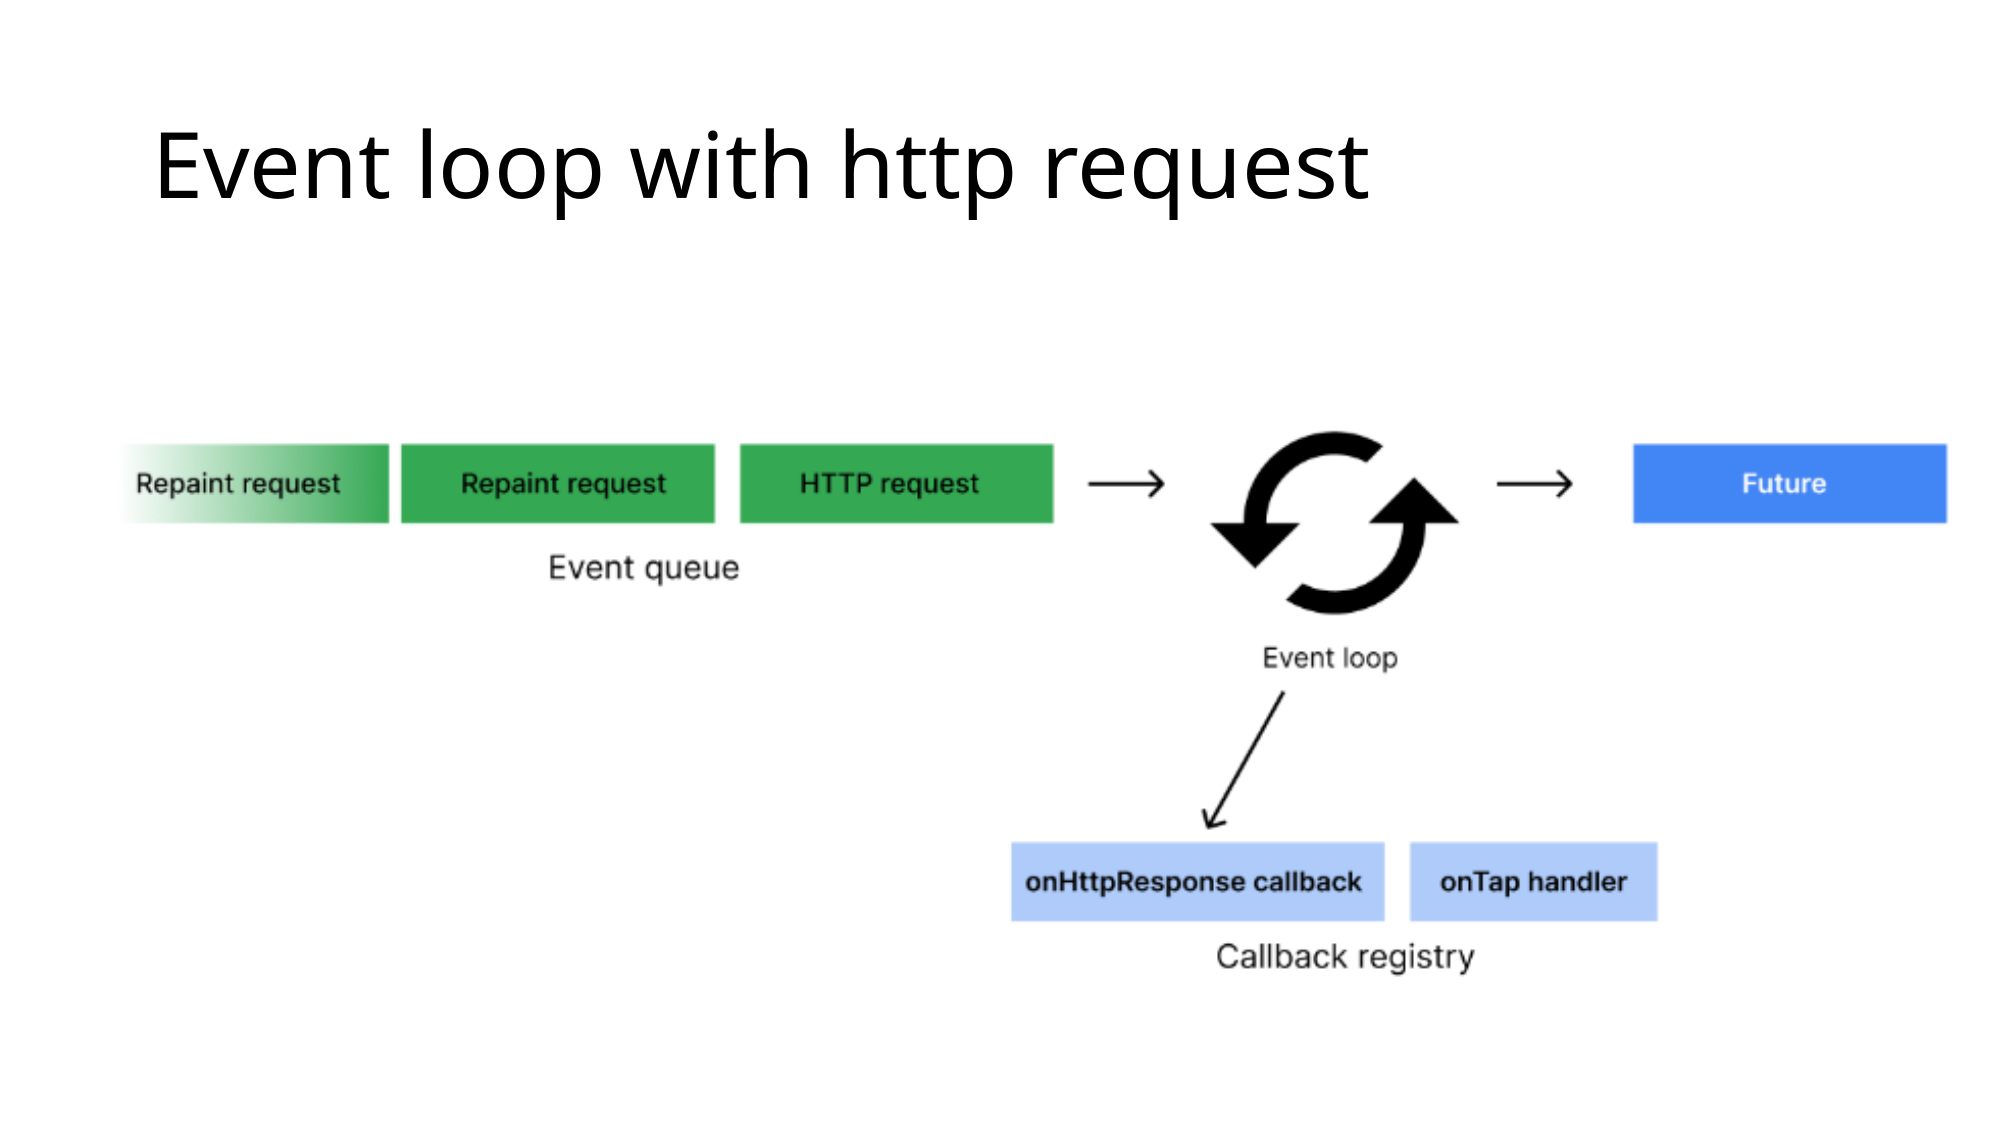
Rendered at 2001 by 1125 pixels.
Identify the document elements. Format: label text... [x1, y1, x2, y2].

title Event loop with http request [137, 59, 1863, 278]
picture [0, 299, 1973, 985]
